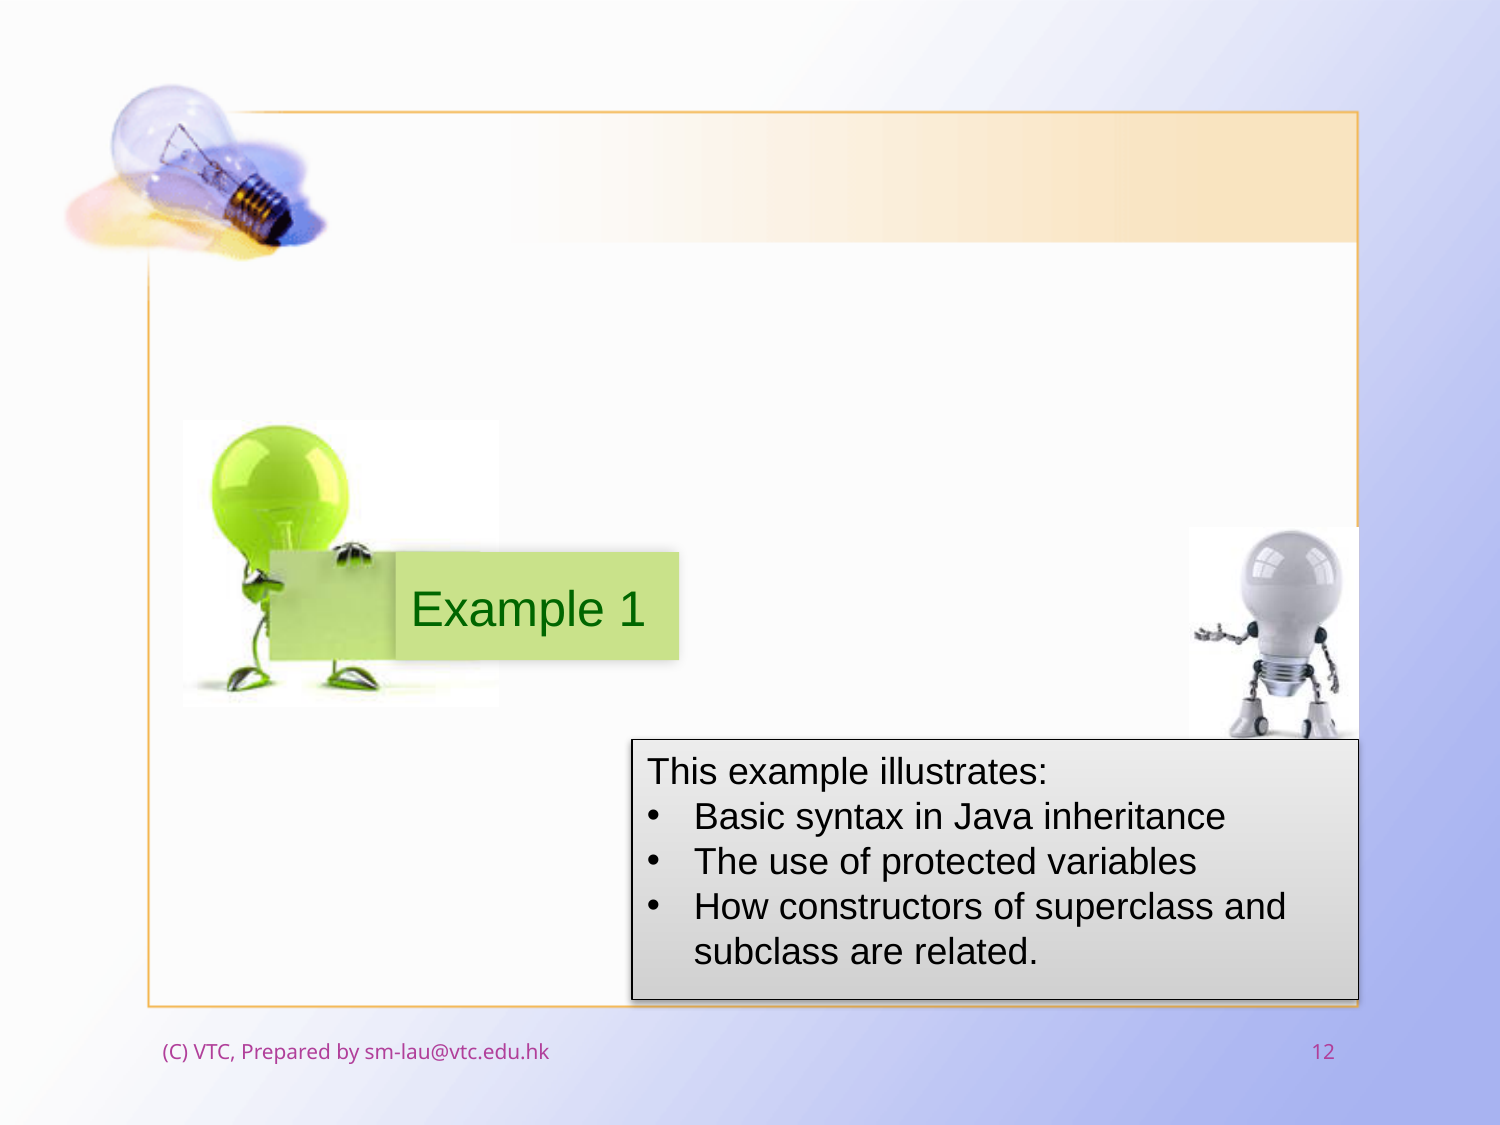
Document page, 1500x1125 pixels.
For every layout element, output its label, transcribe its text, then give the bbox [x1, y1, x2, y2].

picture [0, 0, 1500, 1125]
footer (C) VTC, Prepared by sm-lau@vtc.edu.hk [147, 1024, 1226, 1076]
slide_number 12 [1237, 1024, 1351, 1076]
text_box Example 1 [503, 552, 680, 661]
text_box This example illustrates: Basic syntax in Java inheritance The use of protected variables How constructors of superclass and subclass are related. [631, 739, 1359, 1000]
